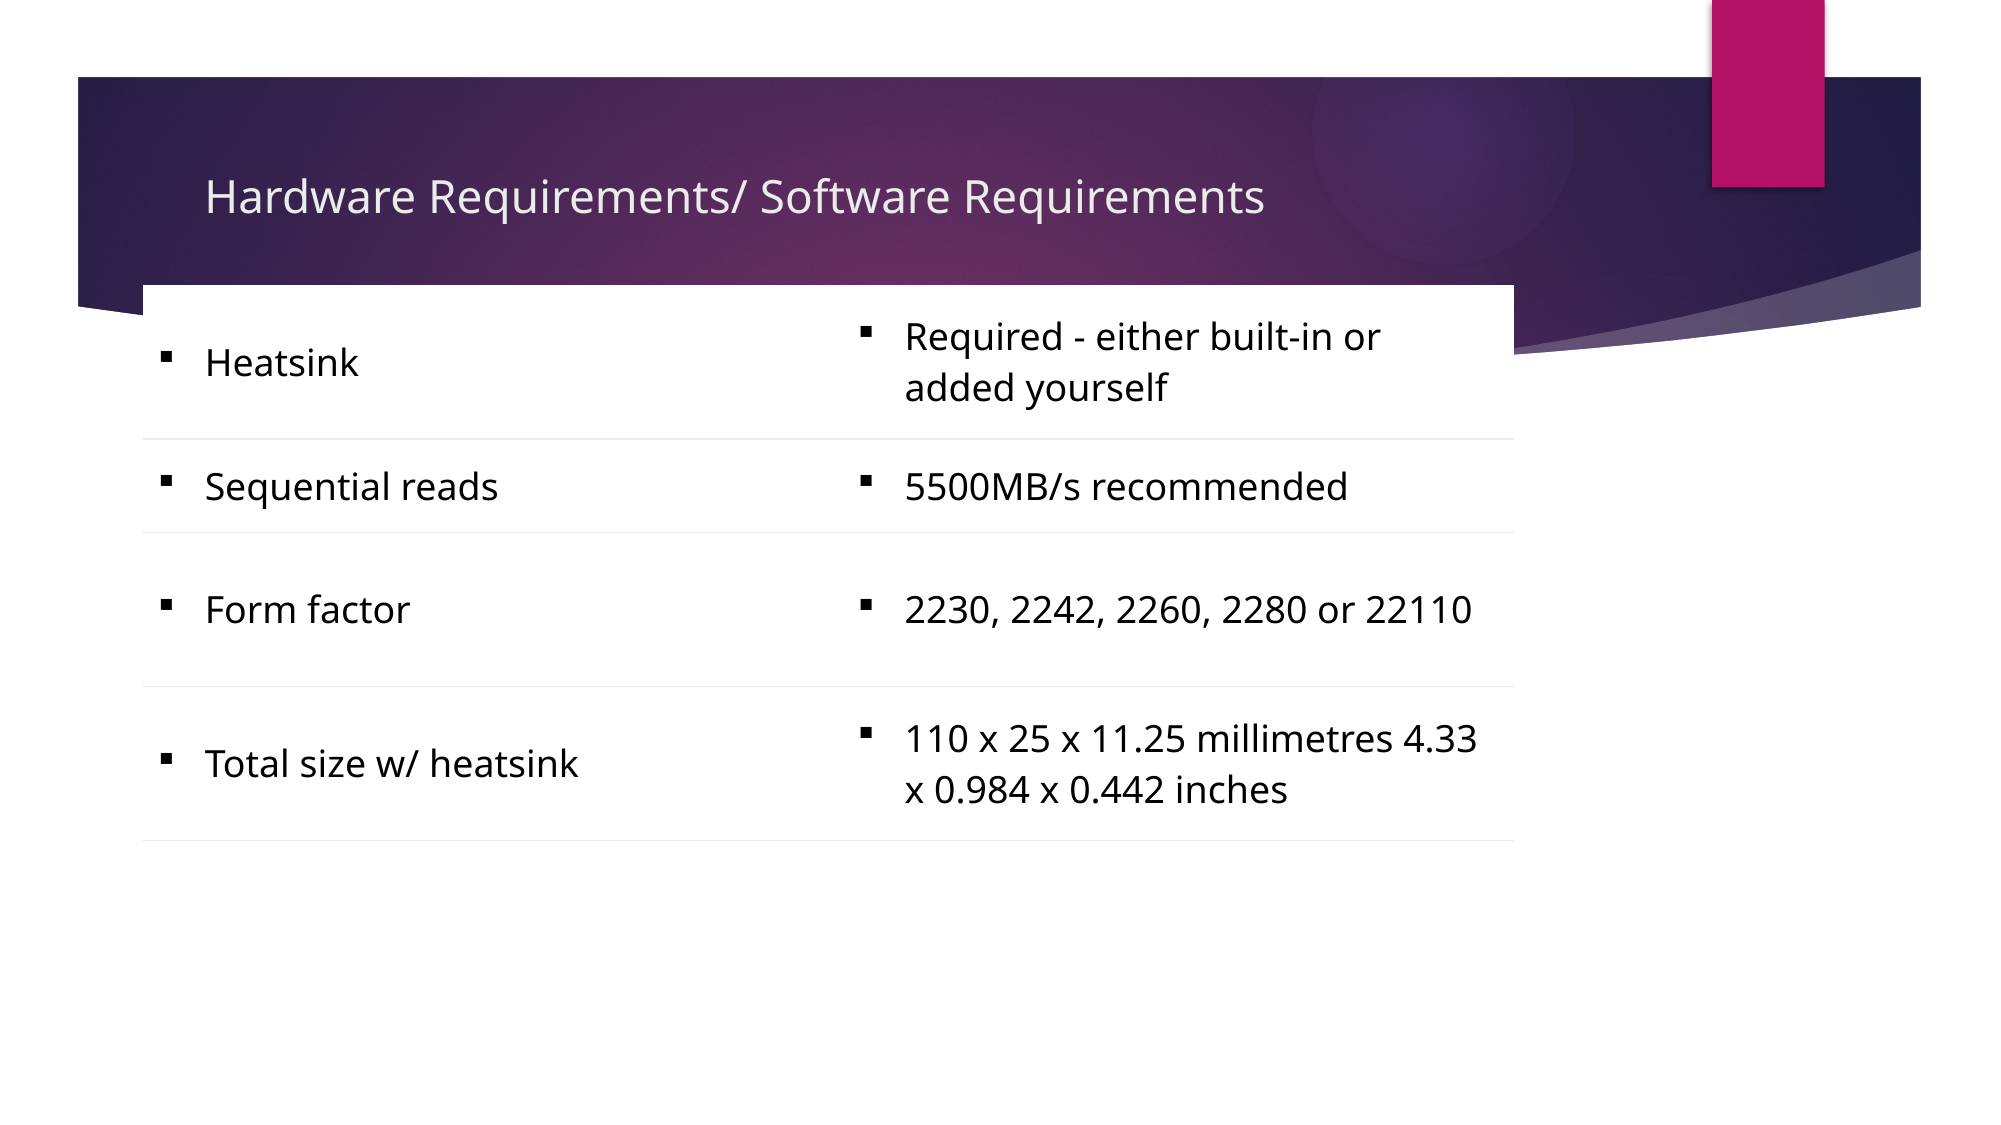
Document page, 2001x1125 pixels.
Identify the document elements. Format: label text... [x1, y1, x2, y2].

table_cell Sequential reads [143, 440, 842, 532]
table_cell 110 x 25 x 11.25 millimetres 4.33 x 0.984 x 0.442 inches [842, 687, 1514, 840]
table_cell 2230, 2242, 2260, 2280 or 22110 [842, 533, 1514, 686]
title Hardware Requirements/ Software Requirements [189, 159, 1627, 276]
table_header Required - either built-in or added yourself [842, 285, 1514, 438]
table_cell Form factor [143, 533, 842, 686]
table_cell Total size w/ heatsink [143, 687, 842, 840]
table_cell 5500MB/s recommended [842, 440, 1514, 532]
table_header Heatsink [143, 285, 842, 438]
